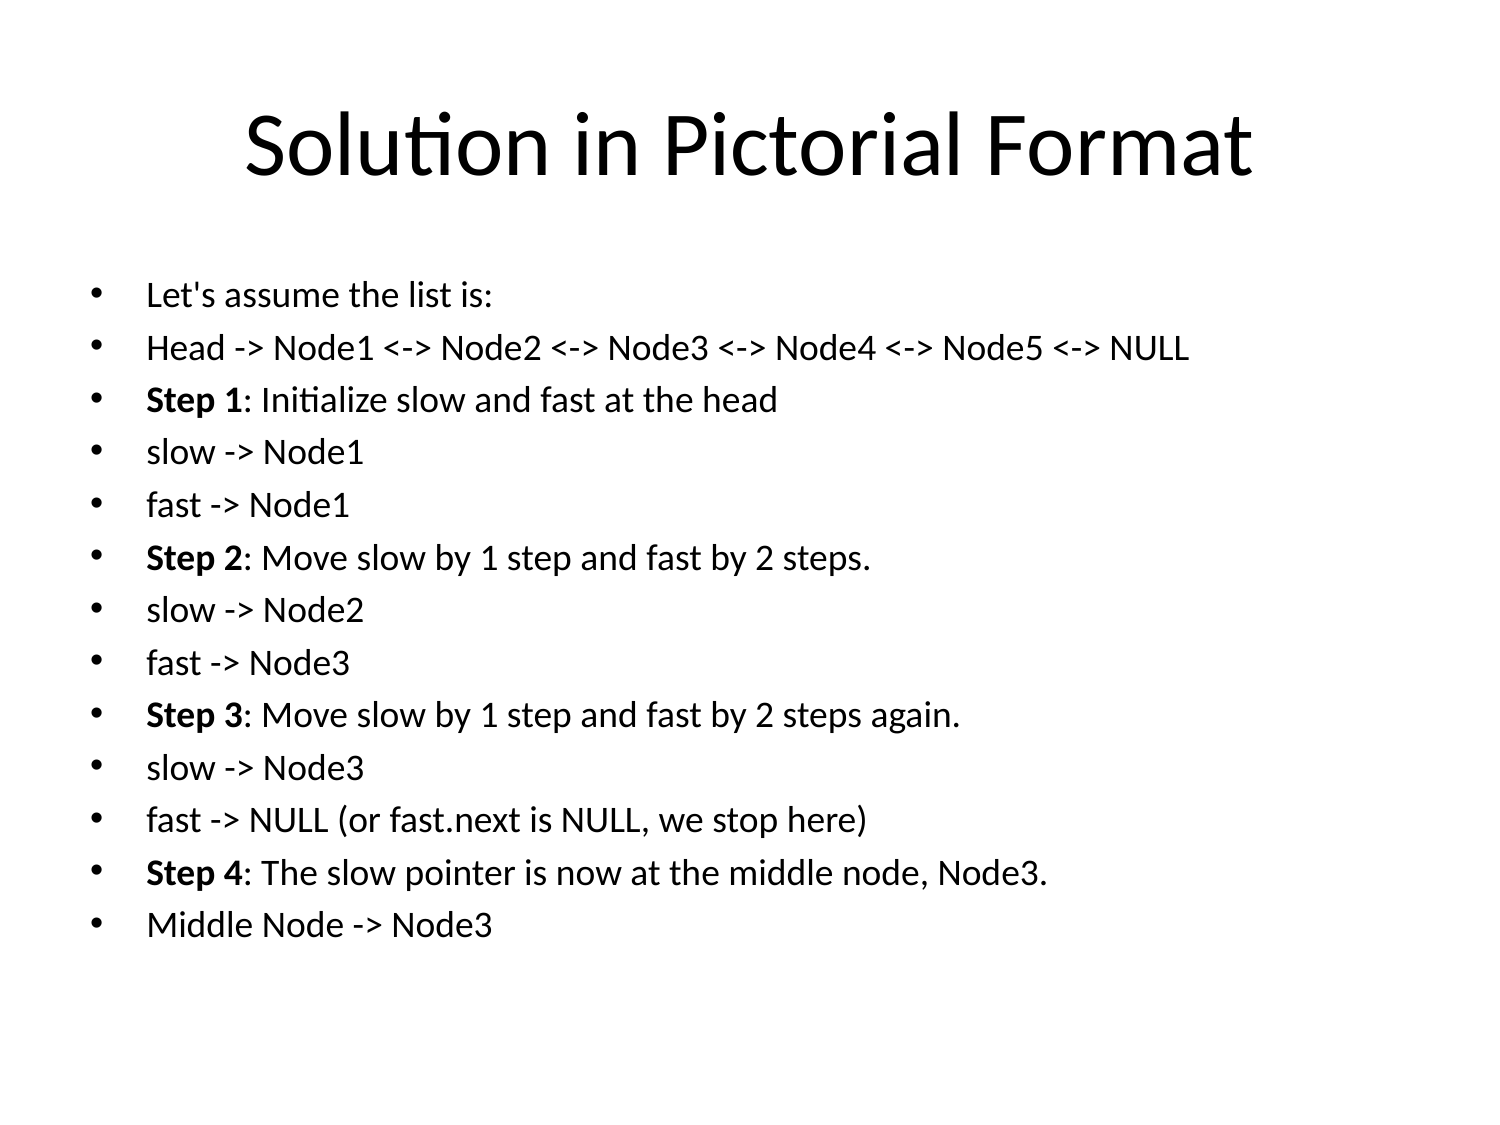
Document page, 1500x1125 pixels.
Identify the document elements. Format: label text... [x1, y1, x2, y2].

list Let's assume the list is: Head -> Node1 <-> Node2 <-> Node3 <-> Node4 <-> Node5 <-> NULL Step 1: Initialize slow and fast at the head slow -> Node1 fast -> Node1 Step 2: Move slow by 1 step and fast by 2 steps. slow -> Node2 fast -> Node3 Step 3: Move slow by 1 step and fast by 2 steps again. slow -> Node3 fast -> NULL (or fast.next is NULL, we stop here) Step 4: The slow pointer is now at the middle node, Node3. Middle Node -> Node3 [75, 262, 1425, 1125]
title Solution in Pictorial Format [75, 45, 1425, 233]
